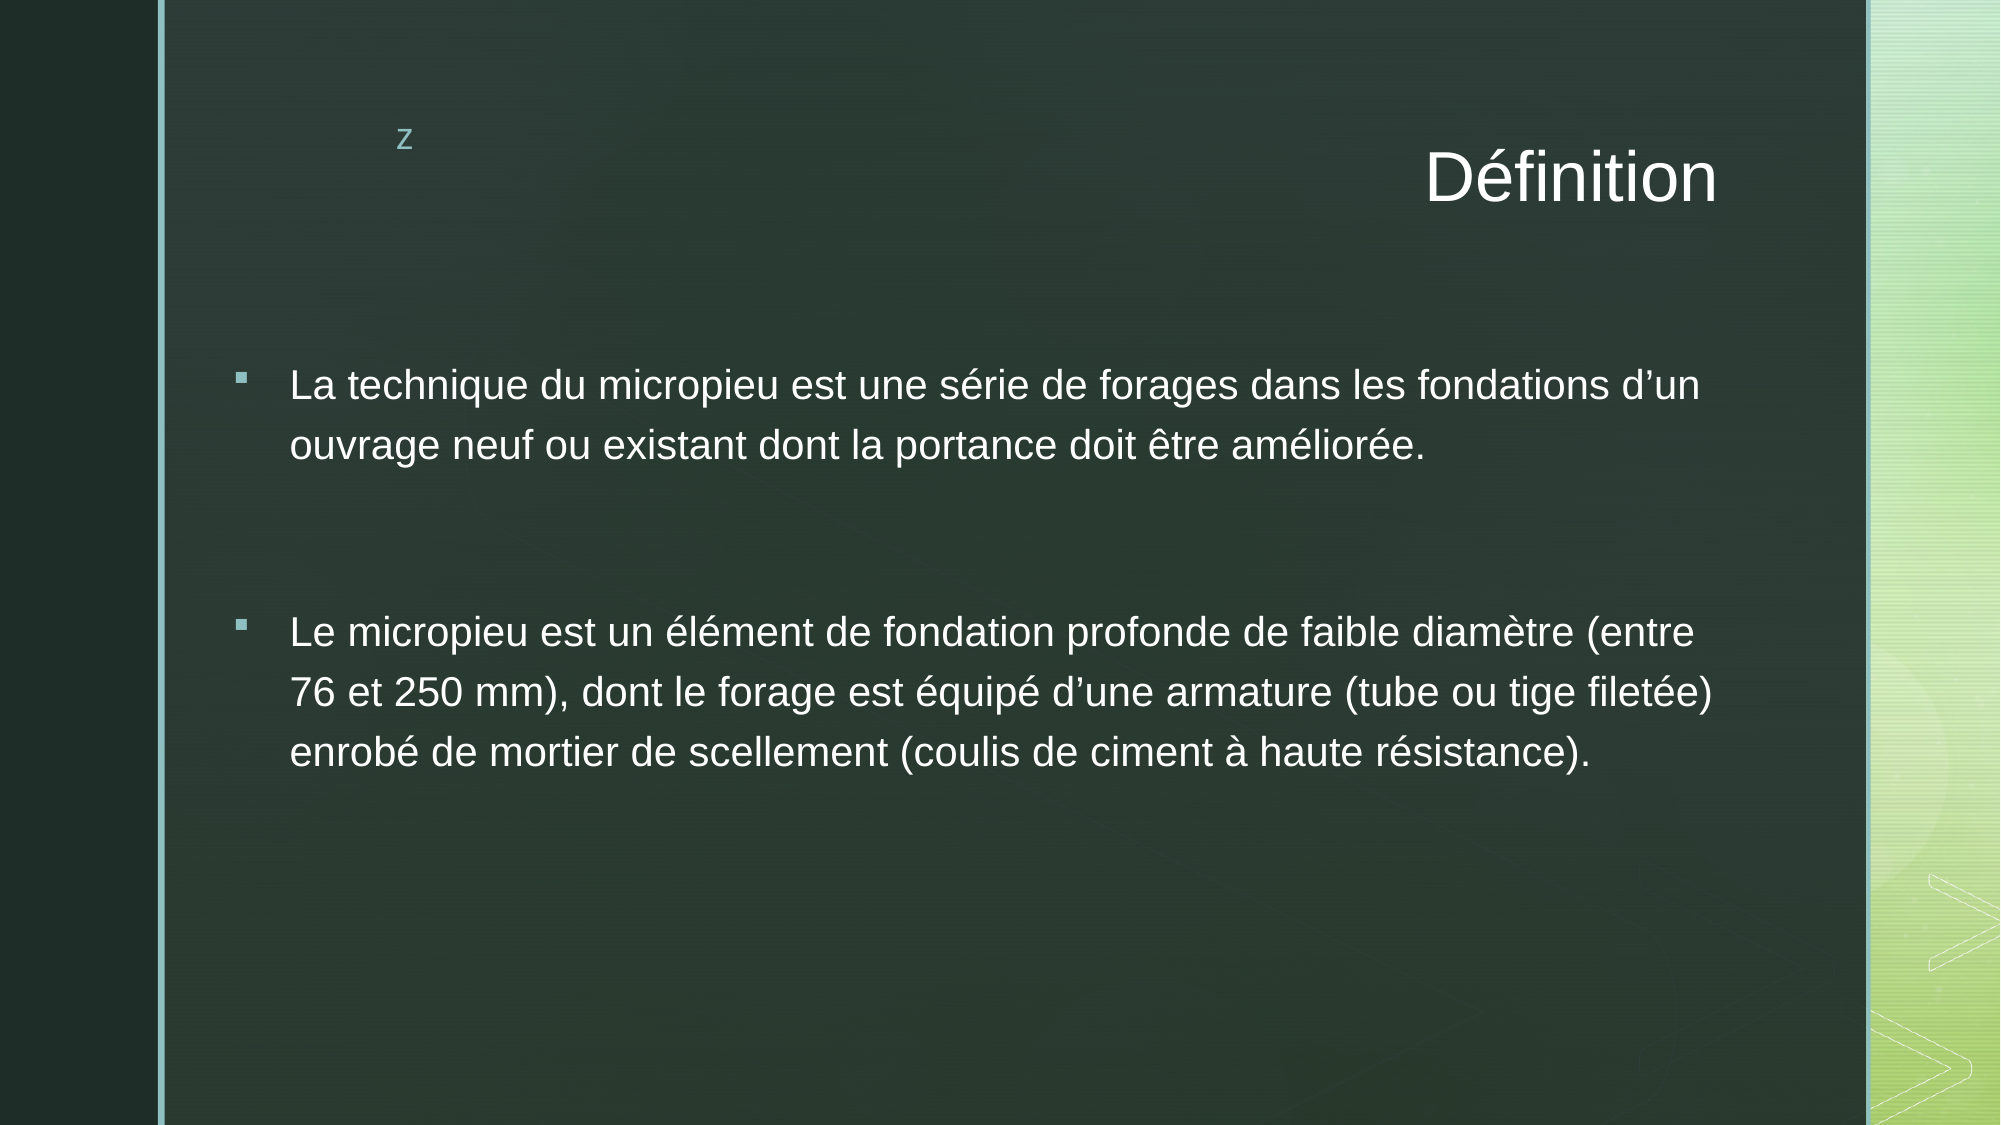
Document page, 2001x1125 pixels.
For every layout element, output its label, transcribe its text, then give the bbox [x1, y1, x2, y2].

list La technique du micropieu est une série de forages dans les fondations d’un ouvrage neuf ou existant dont la portance doit être améliorée. Le micropieu est un élément de fondation profonde de faible diamètre (entre 76 et 250 mm), dont le forage est équipé d’une armature (tube ou tige filetée) enrobé de mortier de scellement (coulis de ciment à haute résistance). [217, 185, 1734, 1031]
title Définition [428, 132, 1734, 185]
picture [1871, 0, 2001, 1125]
